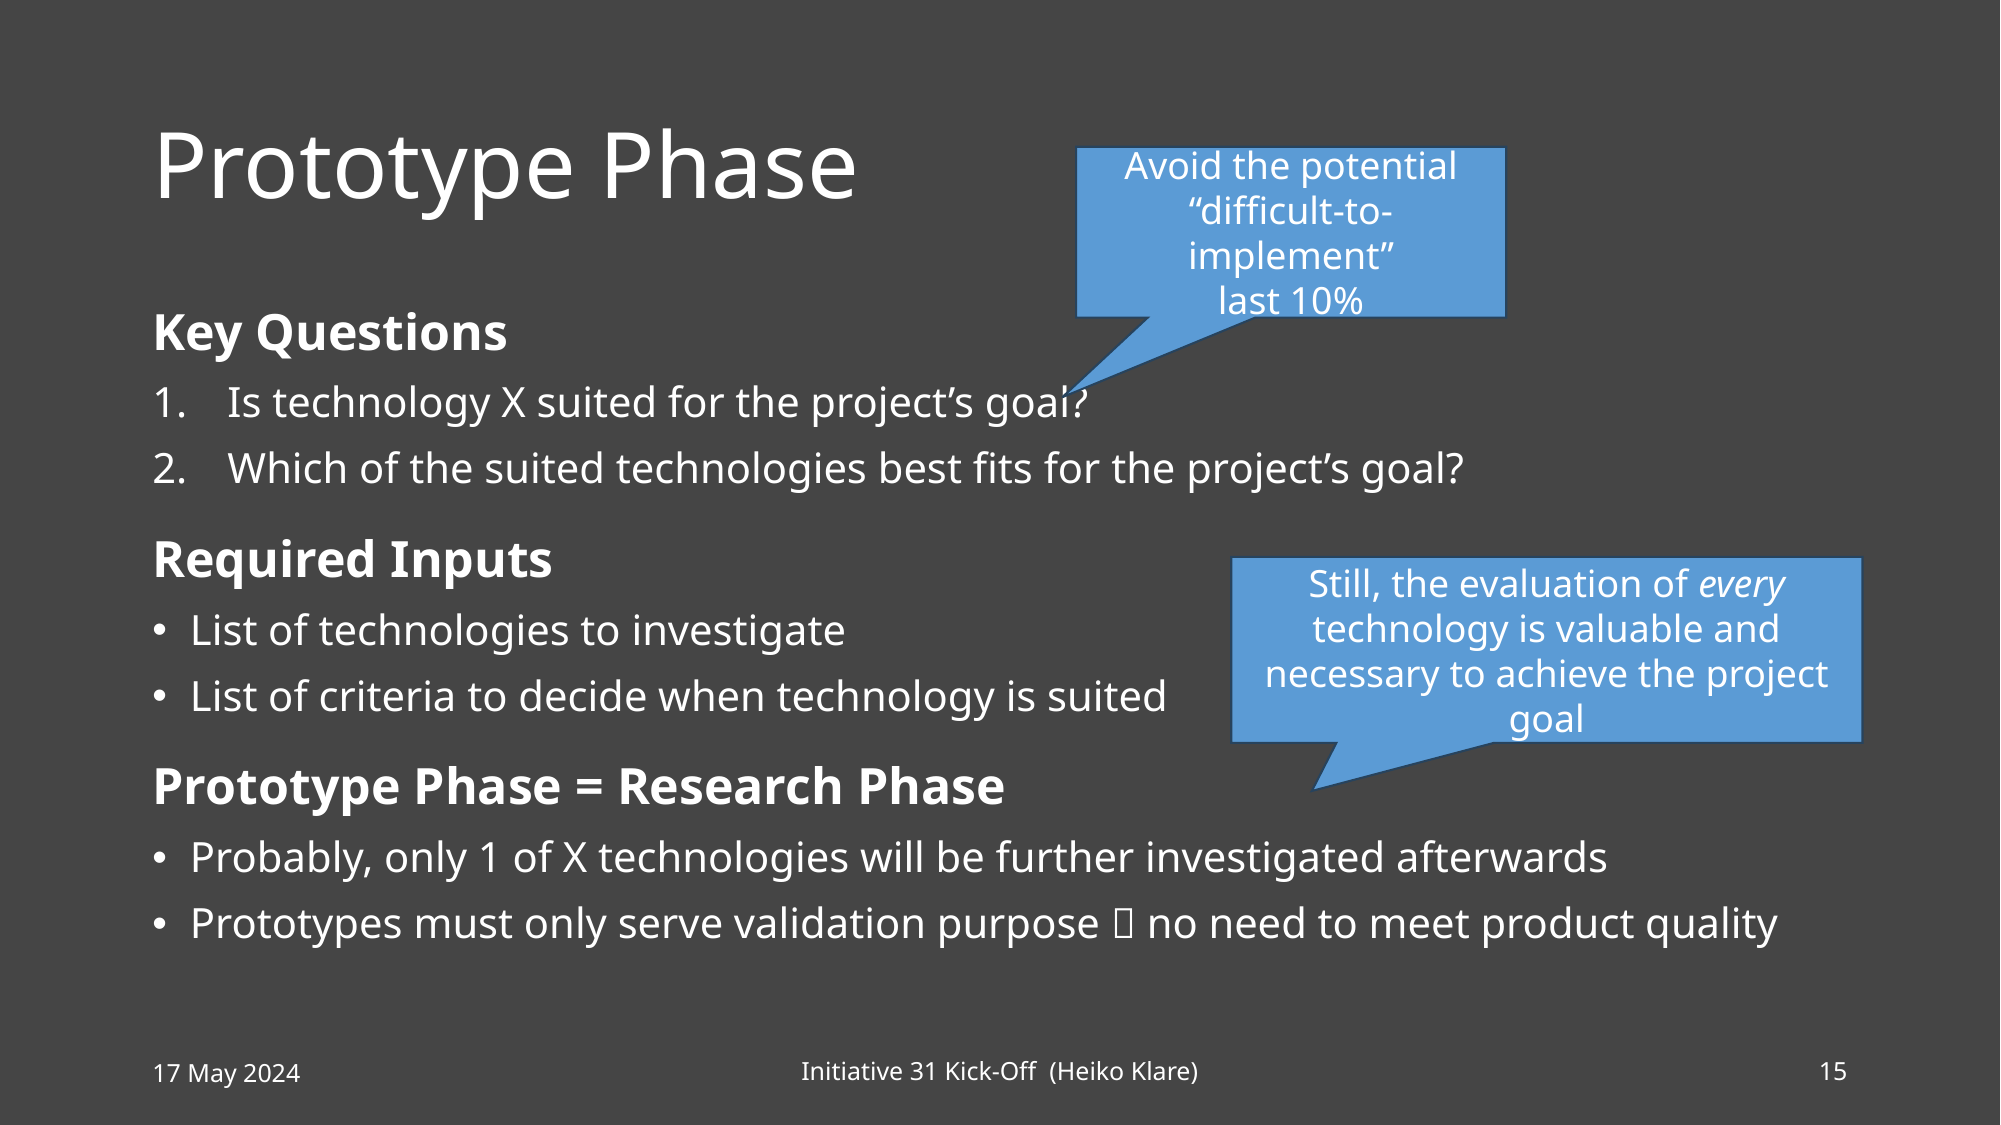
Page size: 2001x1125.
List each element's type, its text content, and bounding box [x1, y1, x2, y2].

text_box Avoid the potential “difficult-to-implement” last 10% [1061, 145, 1508, 399]
title Prototype Phase [137, 59, 1863, 278]
footer Initiative 31 Kick-Off (Heiko Klare) [662, 1042, 1338, 1103]
slide_number 15 [1412, 1042, 1863, 1103]
text_box Still, the evaluation of every technology is valuable and necessary to achieve the project goal [1230, 555, 1864, 793]
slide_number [137, 1042, 588, 1103]
list Key Questions Is technology X suited for the project’s goal? Which of the suited technologies best fits for the project’s goal? Required Inputs List of technologies to investigate List of criteria to decide when technology is suited Prototype Phase = Research Phase Probably, only 1 of X technologies will be further investigated afterwards Prototypes must only serve validation purpose  no need to meet product quality [137, 299, 1863, 1014]
